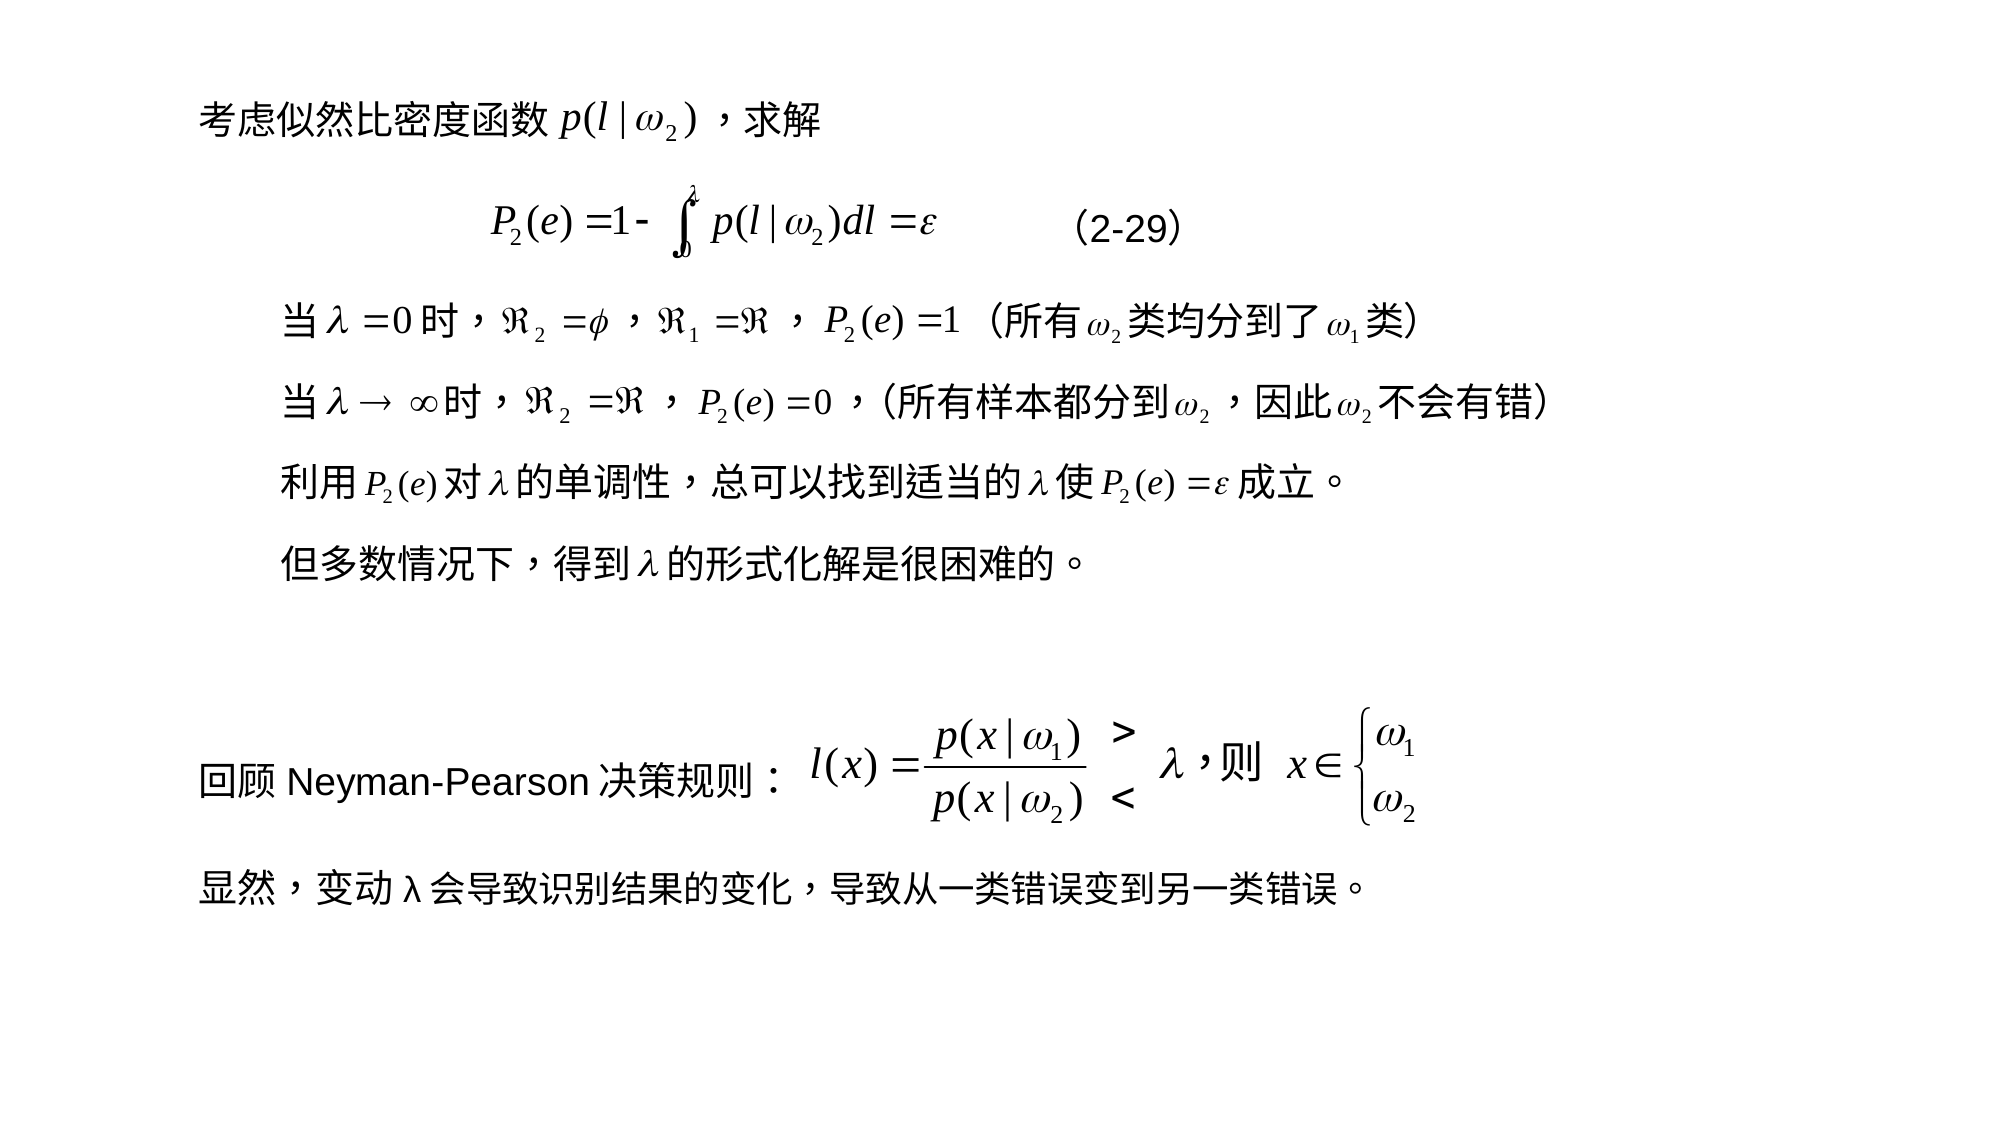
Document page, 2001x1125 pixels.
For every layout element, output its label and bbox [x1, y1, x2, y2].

list [198, 78, 1730, 929]
